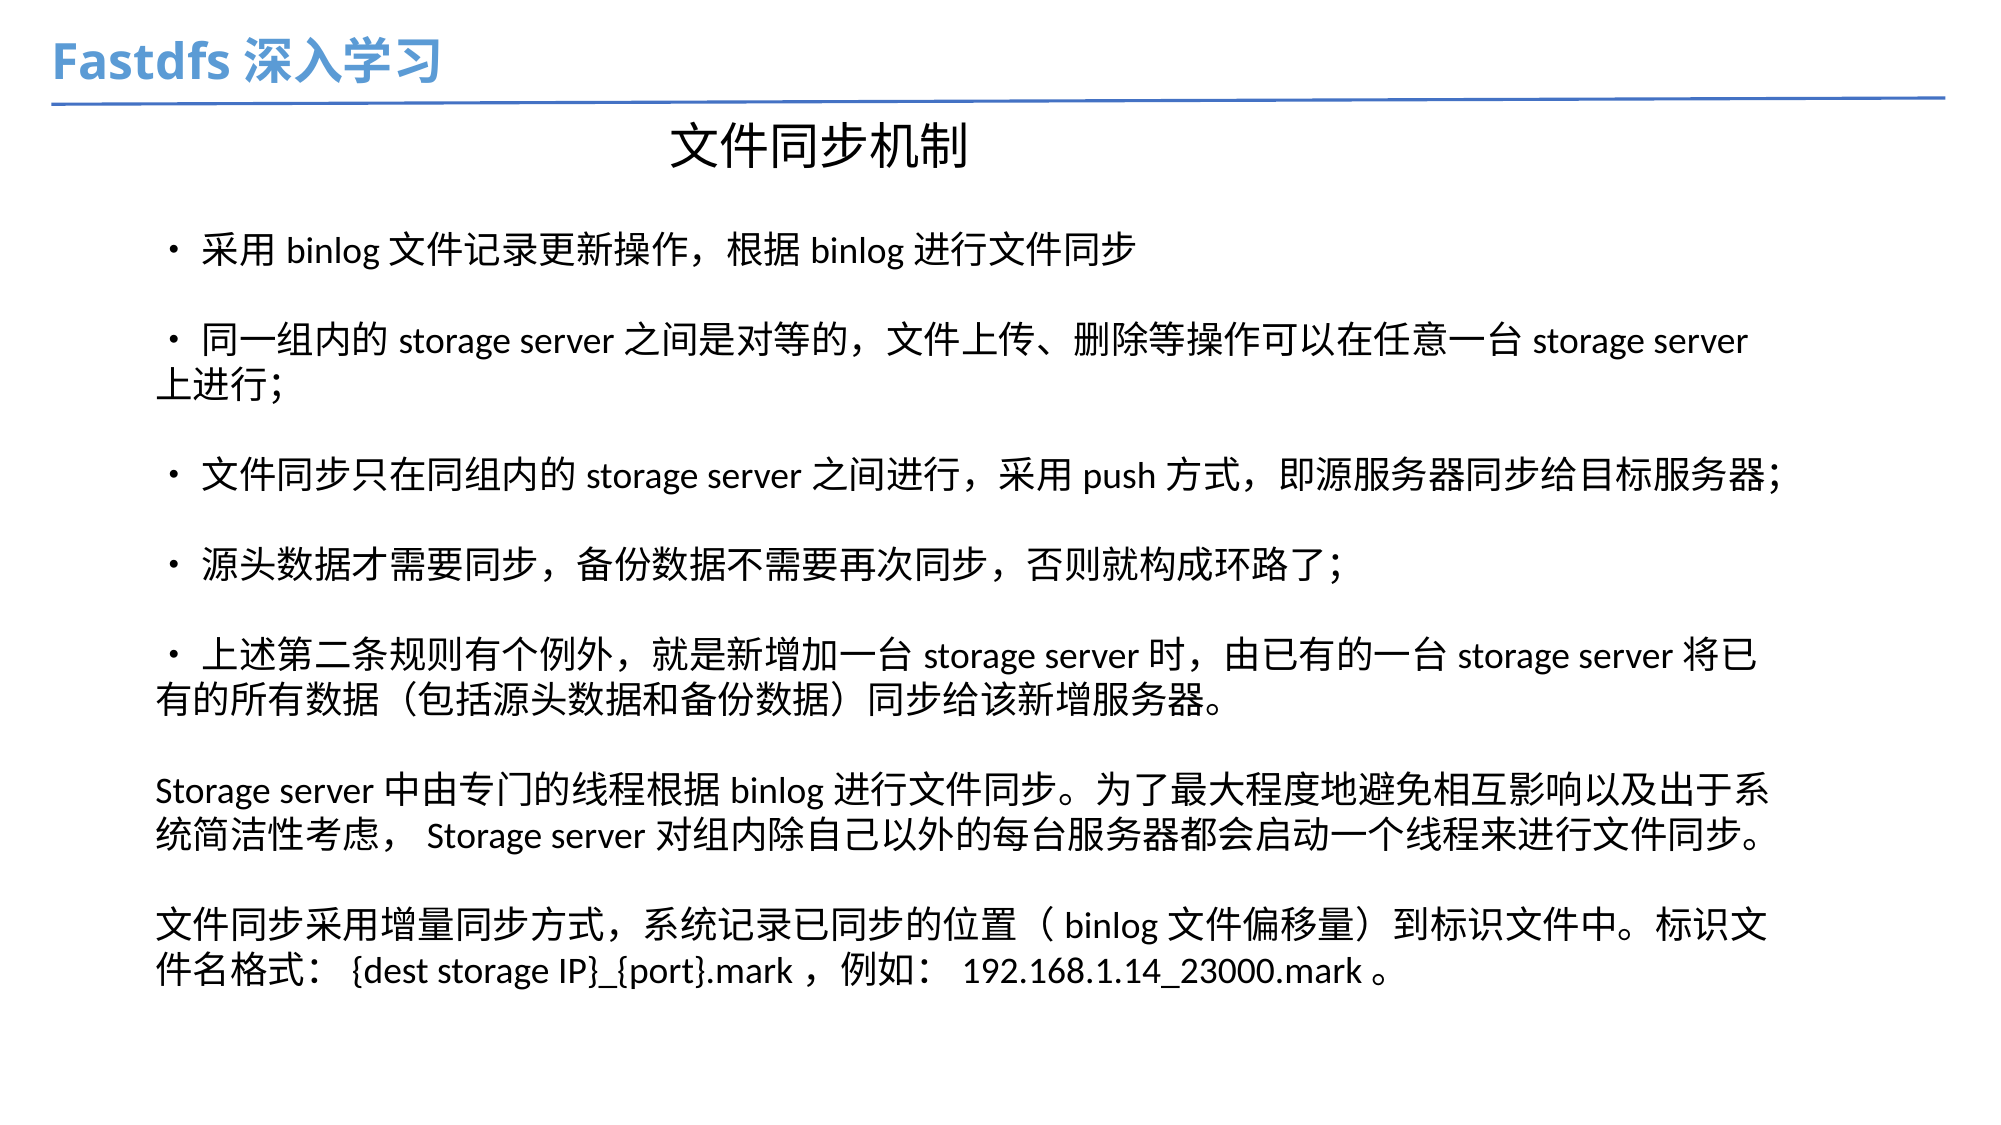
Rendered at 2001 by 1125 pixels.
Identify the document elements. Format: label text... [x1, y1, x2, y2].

text_box 文件同步机制 [654, 106, 1204, 182]
text_box Fastdfs深入学习 [36, 22, 847, 98]
text_box •采用binlog文件记录更新操作，根据binlog进行文件同步 •同一组内的storage server之间是对等的，文件上传、删除等操作可以在任意一台storage server上进行； •文件同步只在同组内的storage server之间进行，采用push方式，即源服务器同步给目标服务器； •源头数据才需要同步，备份数据不需要再次同步，否则就构成环路了； •上述第二条规则有个例外，就是新增加一台storage server时，由已有的一台storage server将已有的所有数据（包括源头数据和备份数据）同步给该新增服务器。 Storage server中由专门的线程根据binlog进行文件同步。为了最大程度地避免相互影响以及出于系统简洁性考虑，Storage server对组内除自己以外的每台服务器都会启动一个线程来进行文件同步。 文件同步采用增量同步方式，系统记录已同步的位置（binlog文件偏移量）到标识文件中。标识文件名格式：{dest storage IP}_{port}.mark，例如：192.168.1.14_23000.mark。 [140, 218, 1800, 999]
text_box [51, 97, 1946, 105]
